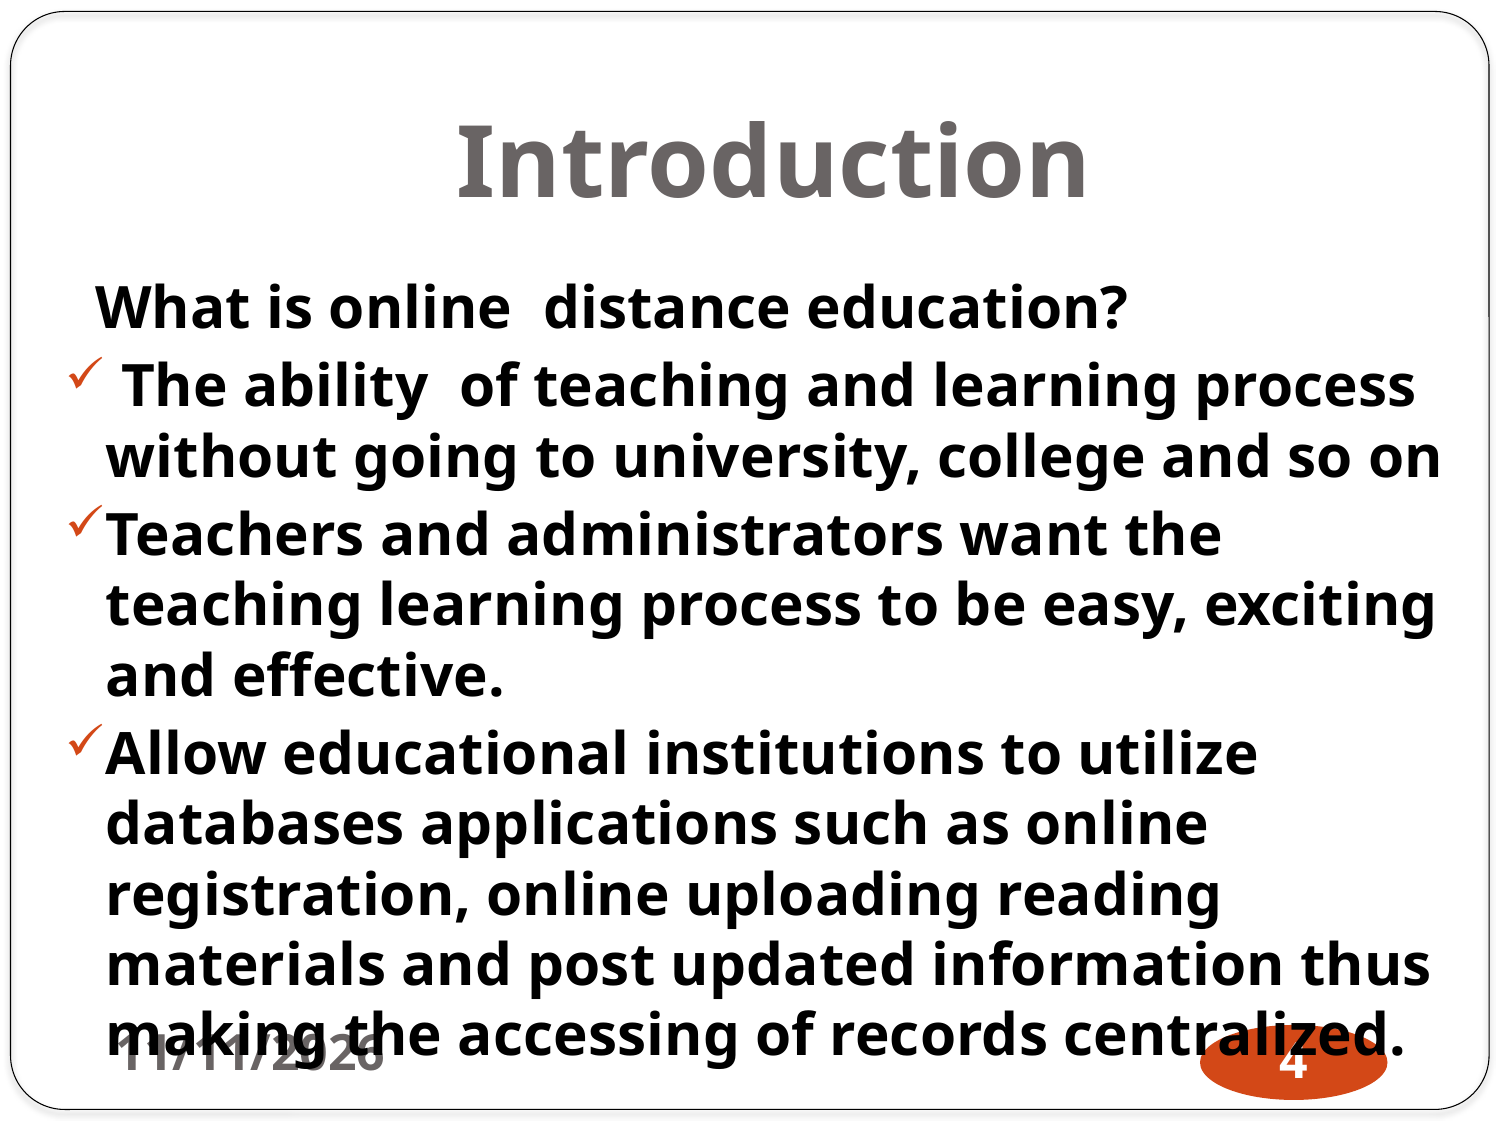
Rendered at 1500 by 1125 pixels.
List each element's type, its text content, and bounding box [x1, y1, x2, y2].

list What is online distance education? The ability of teaching and learning process without going to university, college and so on Teachers and administrators want the teaching learning process to be easy, exciting and effective. Allow educational institutions to utilize databases applications such as online registration, online uploading reading materials and post updated information thus making the accessing of records centralized. [50, 262, 1463, 1125]
title Introduction [150, 45, 1425, 233]
